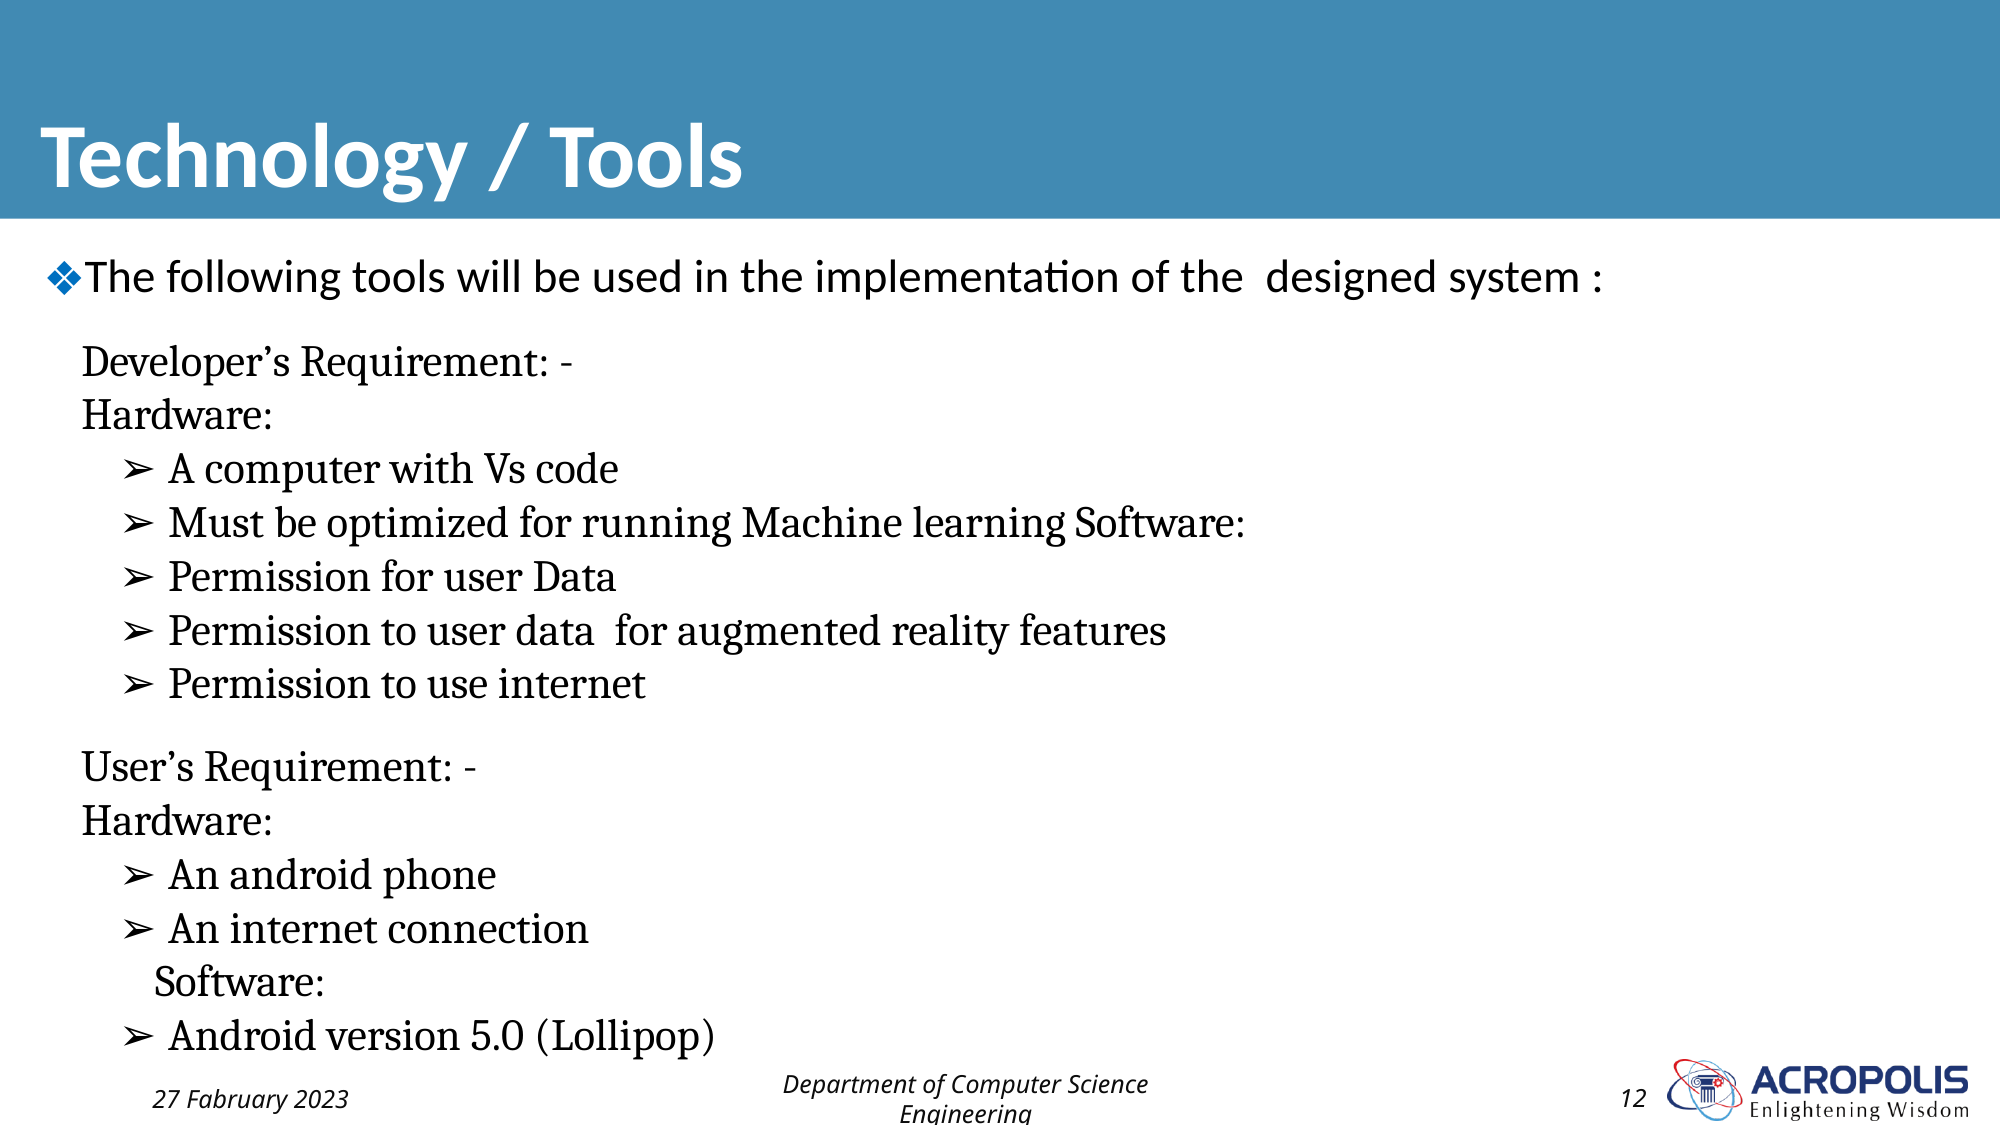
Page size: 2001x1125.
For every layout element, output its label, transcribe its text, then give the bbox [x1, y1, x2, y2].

title Technology / Tools [25, 0, 1974, 214]
picture [1667, 1072, 1968, 1121]
slide_number 27 Fabruary 2023 [137, 1076, 663, 1122]
slide_number ‹#› [1436, 1076, 1662, 1122]
list The following tools will be used in the implementation of the designed system : Developer’s Requirement: - Hardware: ➢ A computer with Vs code ➢ Must be optimized for running Machine learning Software: ➢ Permission for user Data ➢ Permission to user data for augmented reality features ➢ Permission to use internet User’s Requirement: - Hardware: ➢ An android phone ➢ An internet connection Software: ➢ Android version 5.0 (Lollipop) [28, 232, 1972, 1072]
footer Department of Computer Science Engineering [703, 1076, 1229, 1122]
